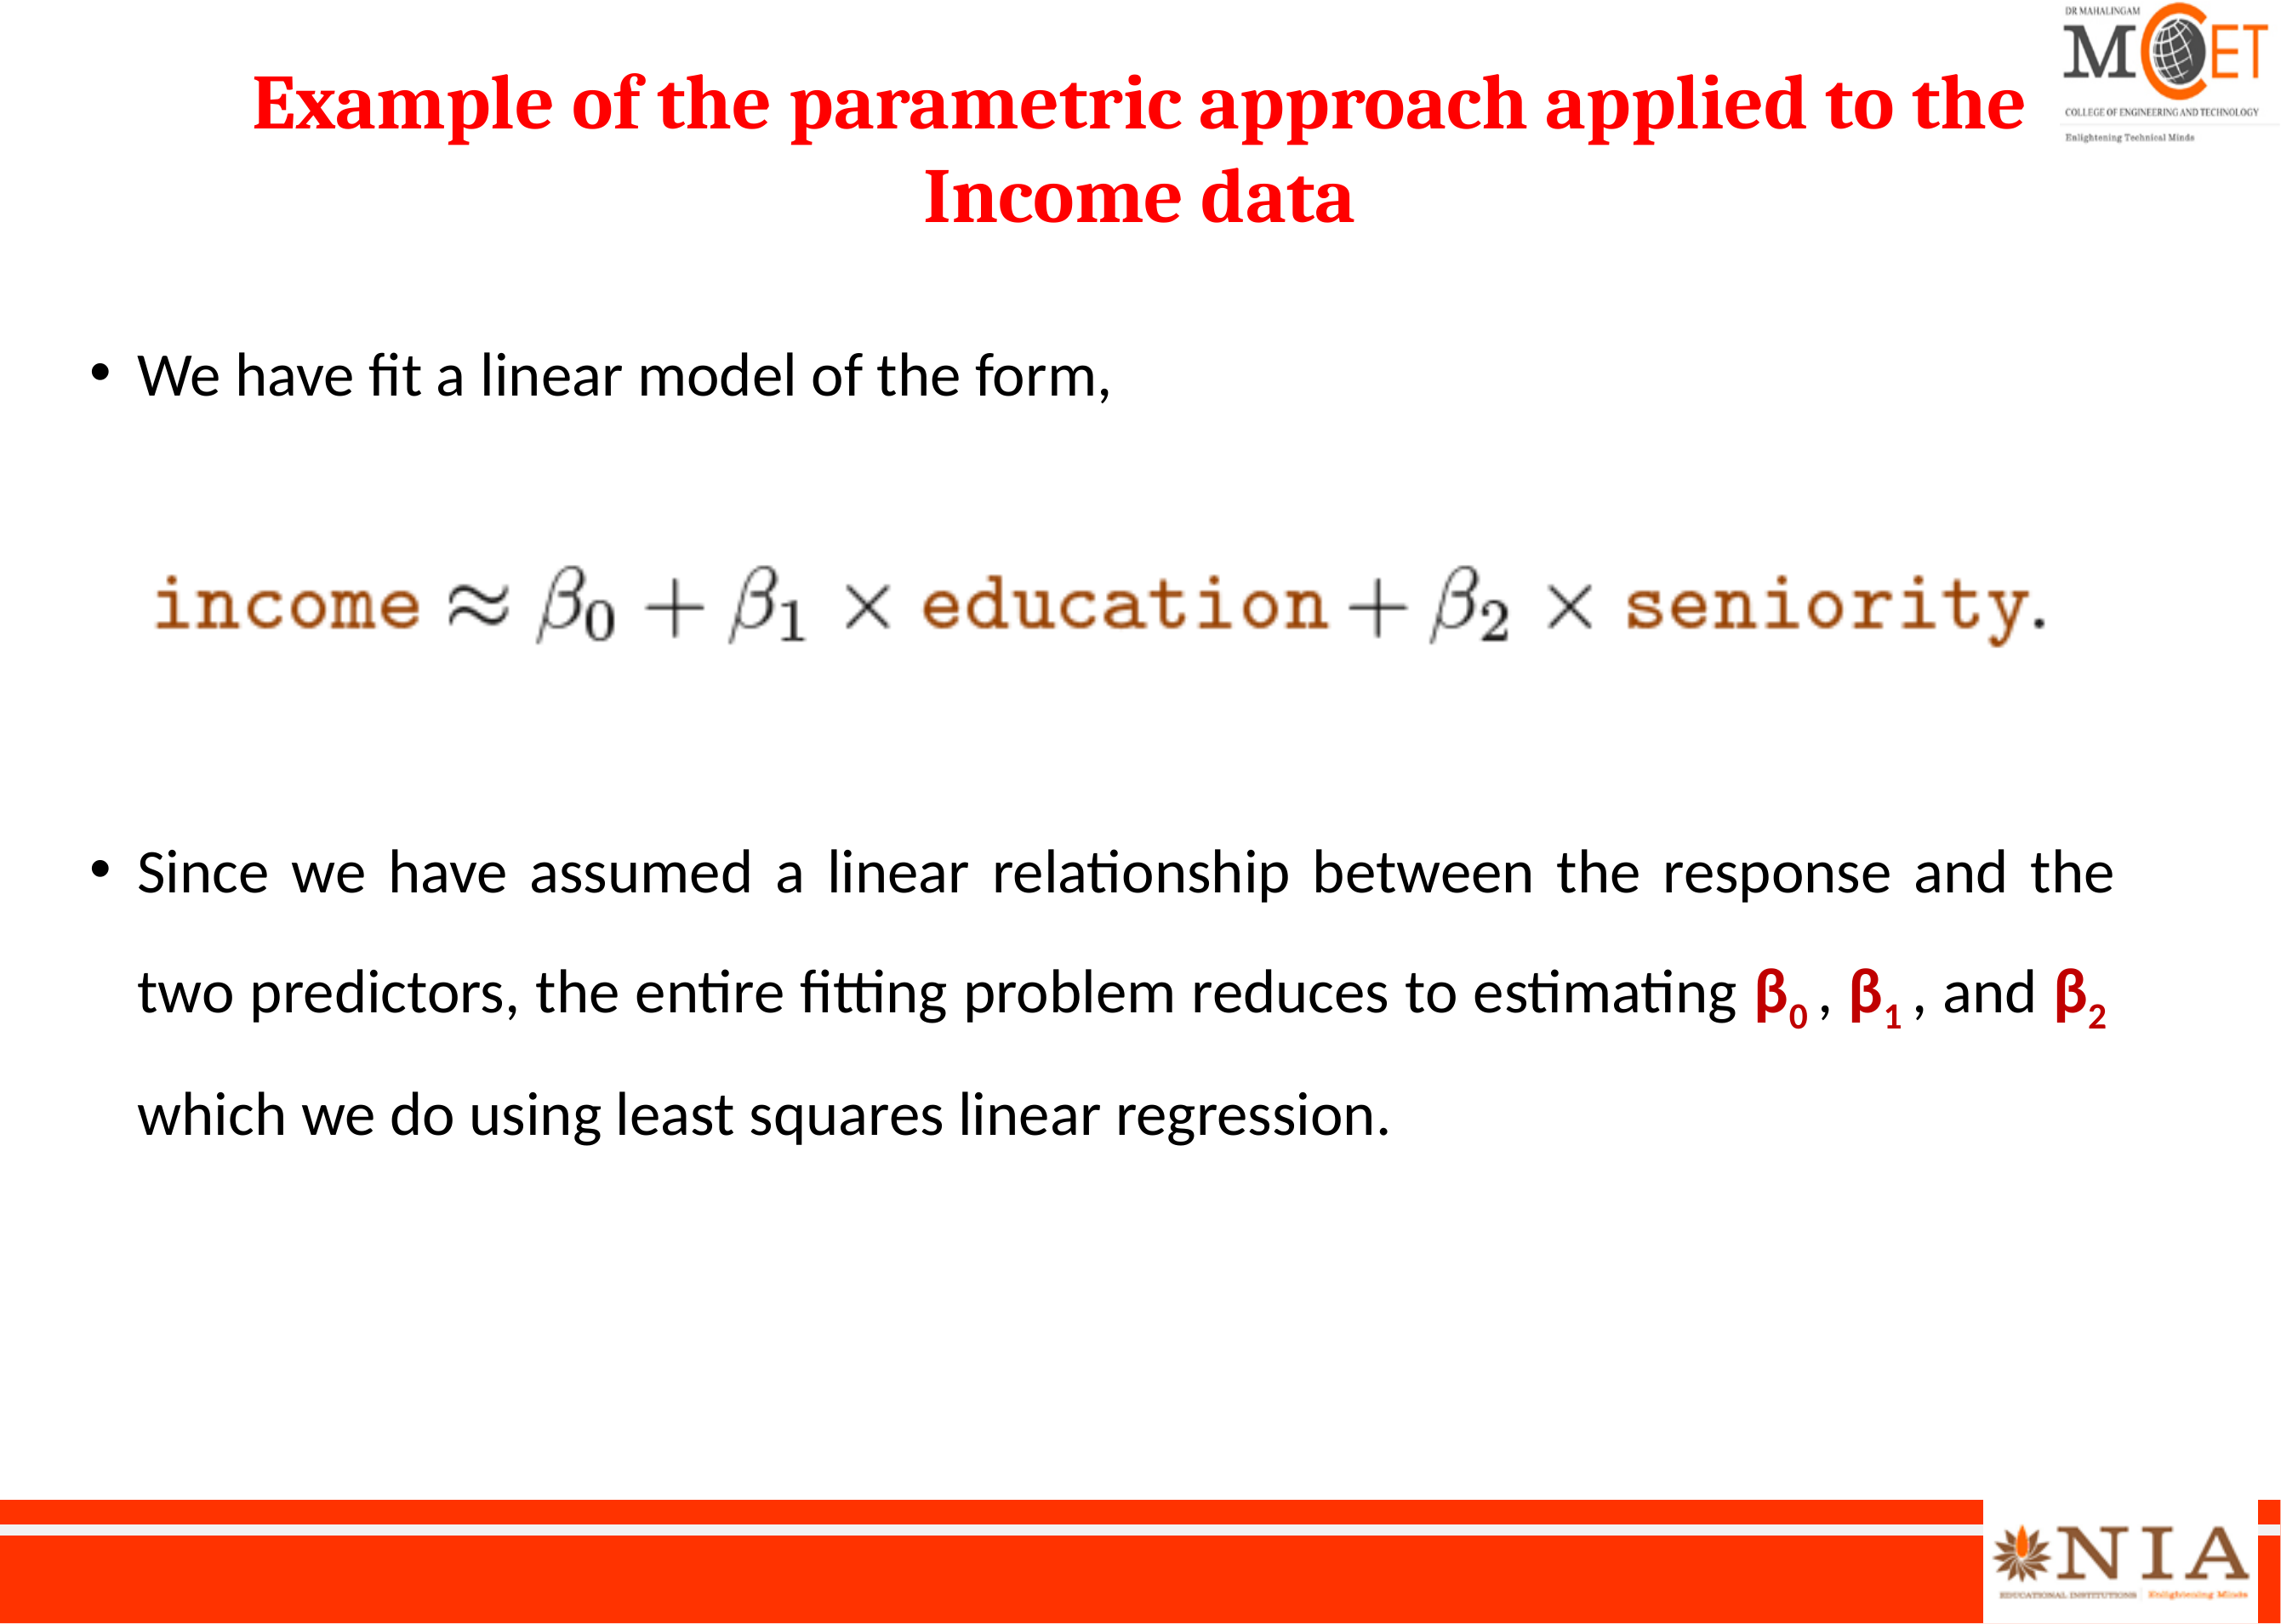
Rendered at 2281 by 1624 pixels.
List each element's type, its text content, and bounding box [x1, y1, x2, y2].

picture [140, 545, 2080, 695]
picture [2060, 1, 2281, 145]
list We have fit a linear model of the form, Since we have assumed a linear relationship between the response and the two predictors, the entire fitting problem reduces to estimating β0 , β1 , and β2 which we do using least squares linear regression. [77, 290, 2130, 1362]
title Example of the parametric approach applied to the Income data [113, 9, 2167, 280]
picture [1983, 1499, 2258, 1623]
